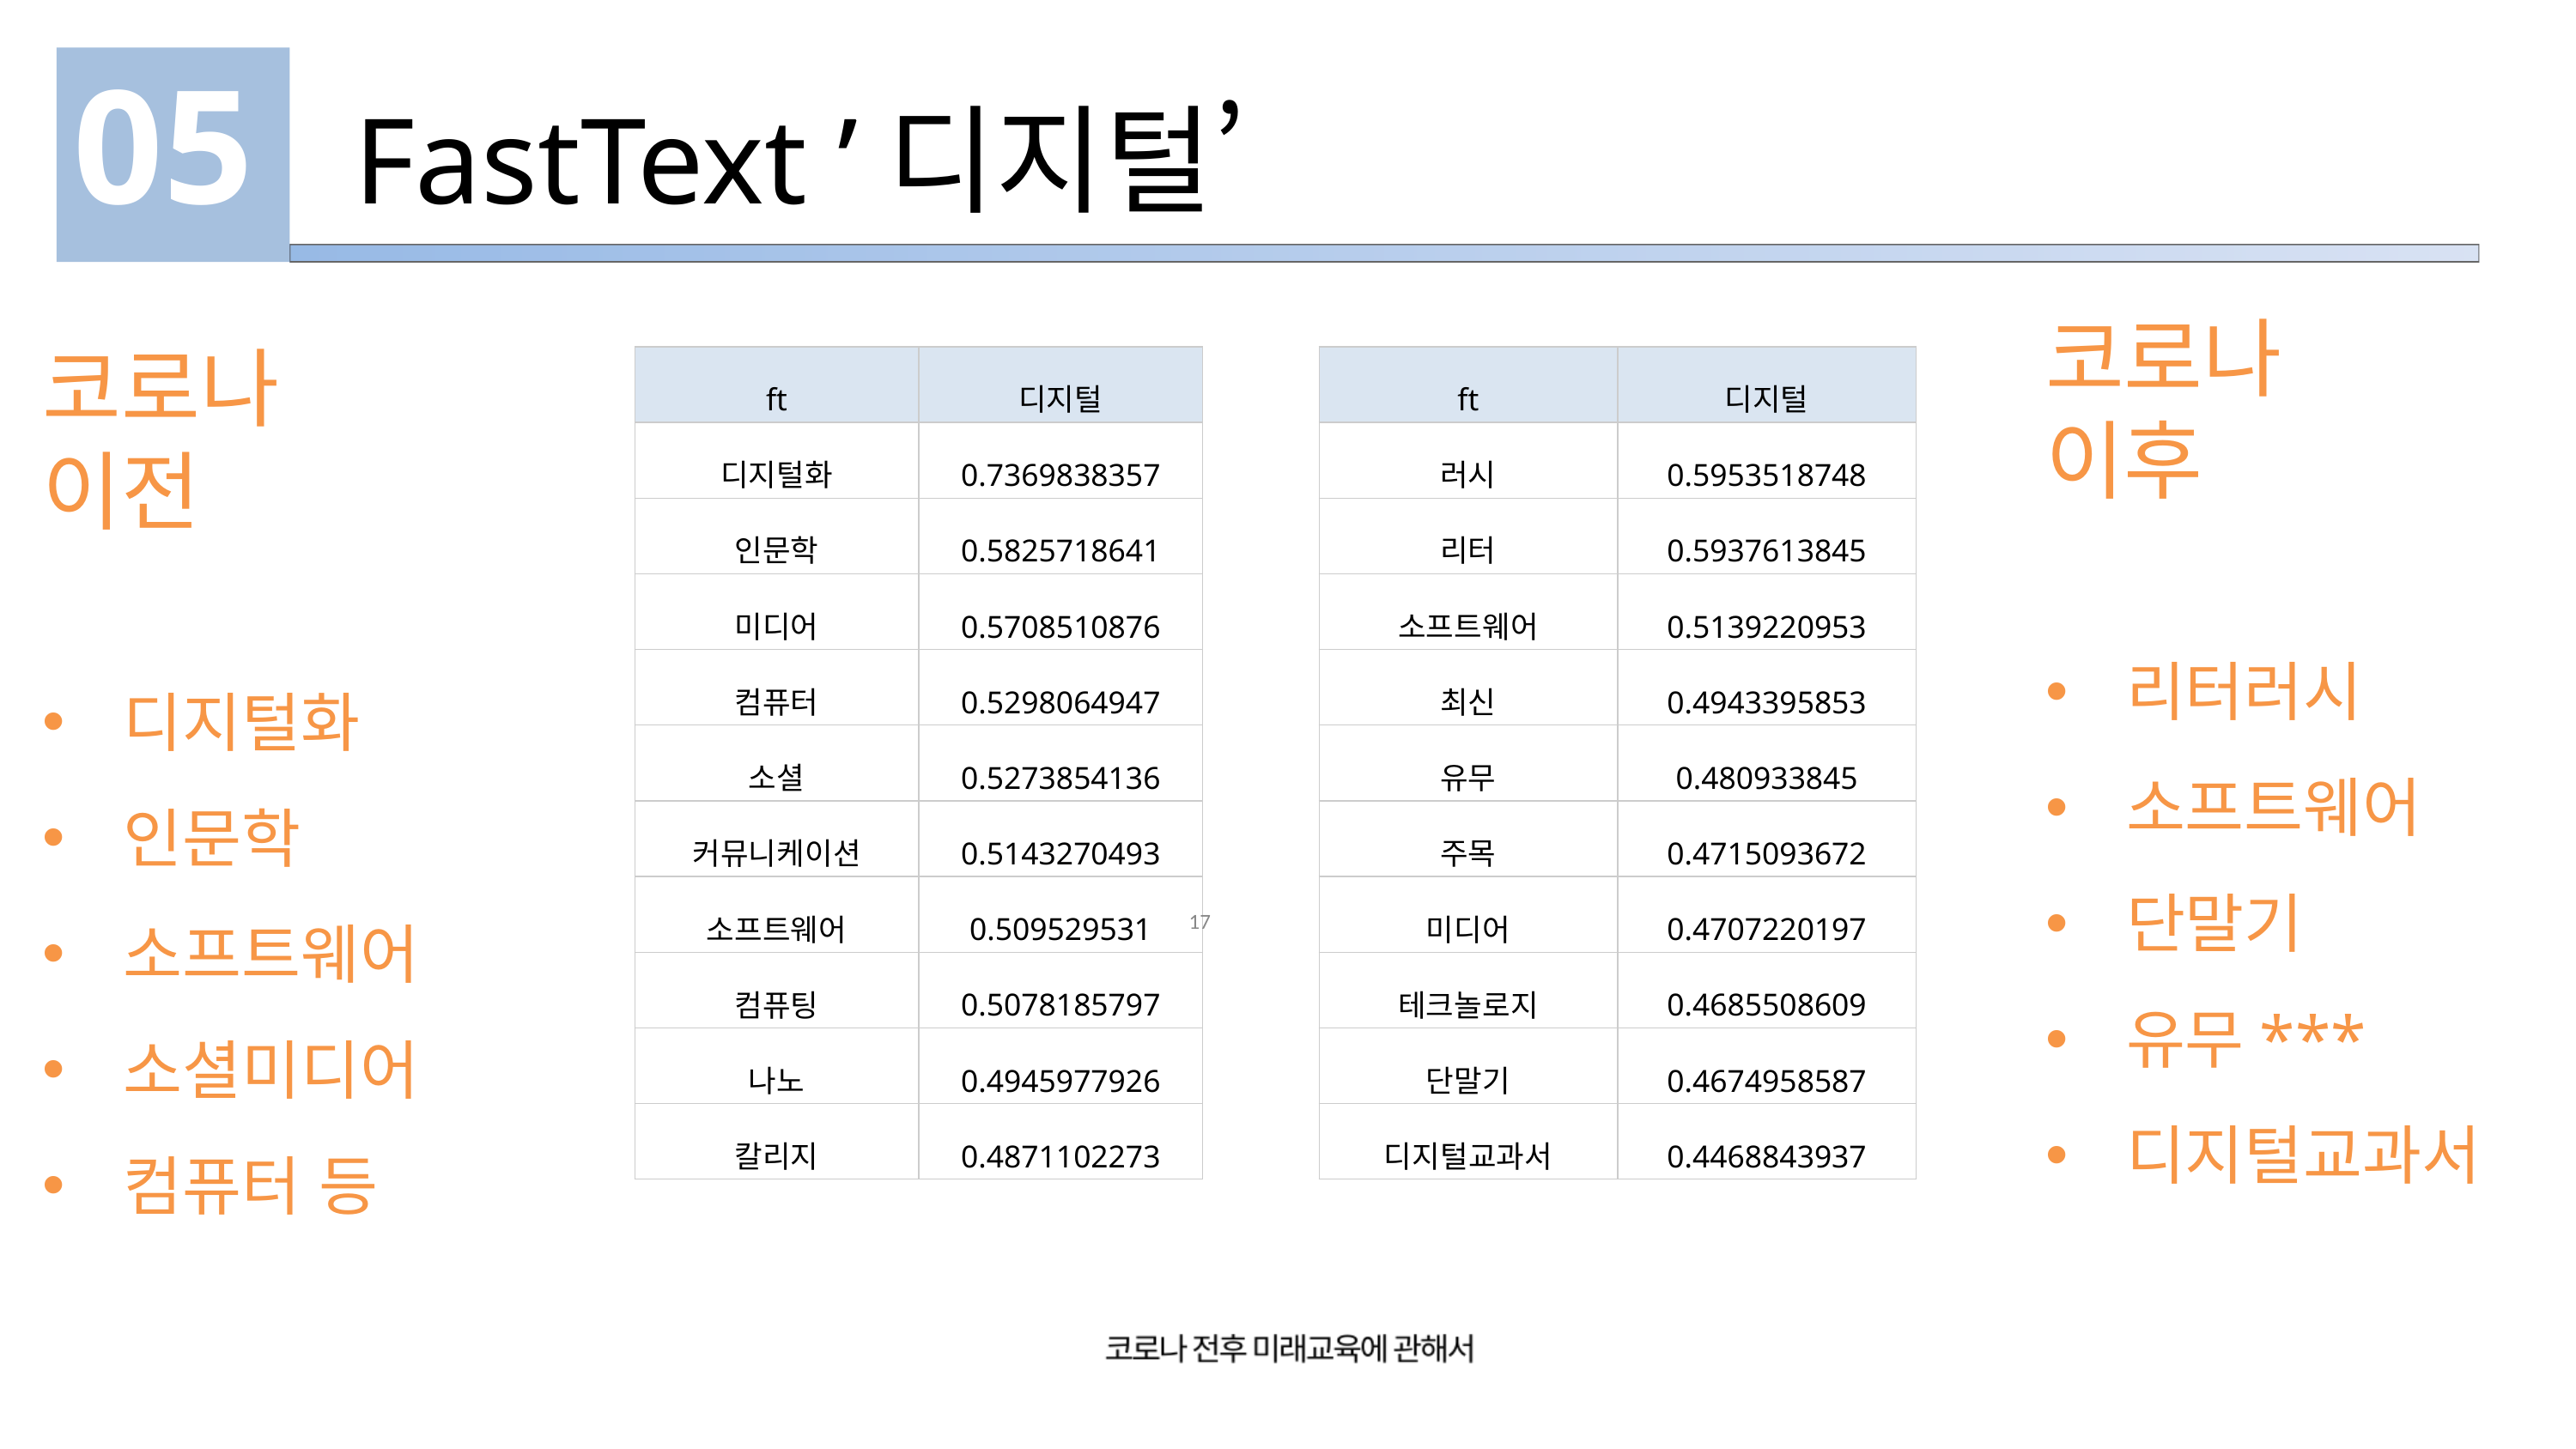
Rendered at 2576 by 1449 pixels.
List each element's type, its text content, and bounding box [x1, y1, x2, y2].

table_cell 컴퓨팅 [635, 953, 918, 1028]
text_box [56, 39, 2480, 263]
table_cell 주목 [1320, 802, 1617, 876]
table_cell 0.4715093672 [1619, 802, 1916, 876]
table_cell 0.480933845 [1619, 725, 1916, 800]
table_cell 0.509529531 [920, 877, 1202, 952]
text_box 코로나 이전 디지털화 인문학 소프트웨어 소셜미디어 컴퓨터 등 [29, 328, 573, 1239]
table_cell 0.4871102273 [920, 1104, 1202, 1179]
text_box 코로나 이후 리터러시 소프트웨어 단말기 유무*** 디지털교과서 [2032, 297, 2513, 1208]
table_cell 소프트웨어 [1320, 574, 1617, 649]
table_cell 러시 [1320, 423, 1617, 498]
table_cell 커뮤니케이션 [635, 802, 918, 876]
table_cell 소프트웨어 [635, 877, 918, 952]
table_header 디지털 [1619, 348, 1916, 421]
table_cell 0.5273854136 [920, 725, 1202, 800]
table_cell 칼리지 [635, 1104, 918, 1179]
table_cell 0.7369838357 [920, 423, 1202, 498]
table_cell 미디어 [635, 574, 918, 649]
table_cell 유무 [1320, 725, 1617, 800]
table_cell 0.5937613845 [1619, 499, 1916, 573]
table_cell 최신 [1320, 650, 1617, 724]
table_cell 인문학 [635, 499, 918, 573]
table_cell 0.5078185797 [920, 953, 1202, 1028]
table_cell 0.4945977926 [920, 1028, 1202, 1103]
table_cell 0.4674958587 [1619, 1028, 1916, 1103]
slide_number 17 [922, 894, 1224, 947]
table_cell 0.4943395853 [1619, 650, 1916, 724]
table_cell 0.5708510876 [920, 574, 1202, 649]
table_cell 미디어 [1320, 877, 1617, 952]
text_box [557, 223, 2576, 288]
picture [557, 1321, 1488, 1385]
table_cell 0.4707220197 [1619, 877, 1916, 952]
table_cell 0.4468843937 [1619, 1104, 1916, 1179]
table_cell 디지털화 [635, 423, 918, 498]
table_cell 0.5143270493 [920, 802, 1202, 876]
table_cell 0.5139220953 [1619, 574, 1916, 649]
table_cell 0.5298064947 [920, 650, 1202, 724]
table_cell 0.5825718641 [920, 499, 1202, 573]
table_header ft [635, 348, 918, 421]
table_cell 디지털교과서 [1320, 1104, 1617, 1179]
table_cell 컴퓨터 [635, 650, 918, 724]
table_header ft [1320, 348, 1617, 421]
table_header 디지털 [920, 348, 1202, 421]
table_cell 리터 [1320, 499, 1617, 573]
table_cell 나노 [635, 1028, 918, 1103]
table_cell 단말기 [1320, 1028, 1617, 1103]
table_cell 테크놀로지 [1320, 953, 1617, 1028]
table_cell 0.5953518748 [1619, 423, 1916, 498]
table_cell 0.4685508609 [1619, 953, 1916, 1028]
table_cell 소셜 [635, 725, 918, 800]
